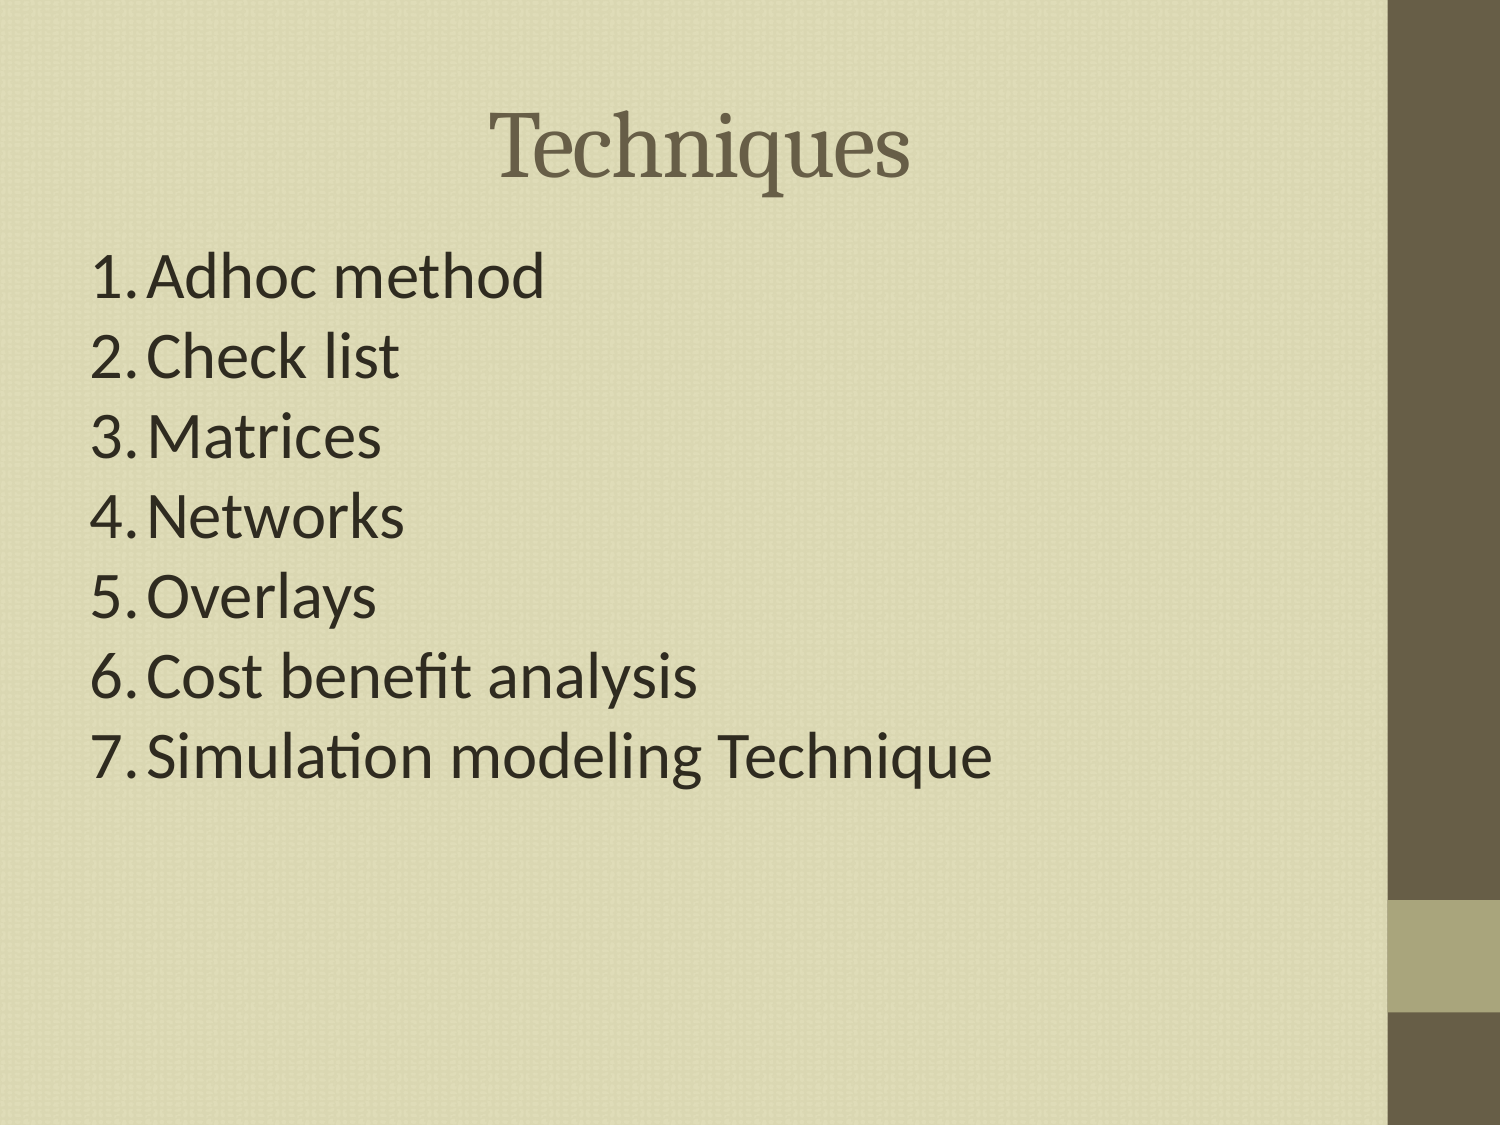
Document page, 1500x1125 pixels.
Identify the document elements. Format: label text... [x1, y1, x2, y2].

title Techniques [75, 45, 1325, 224]
text_box Adhoc method Check list Matrices Networks Overlays Cost benefit analysis Simulation modeling Technique [74, 224, 1338, 800]
